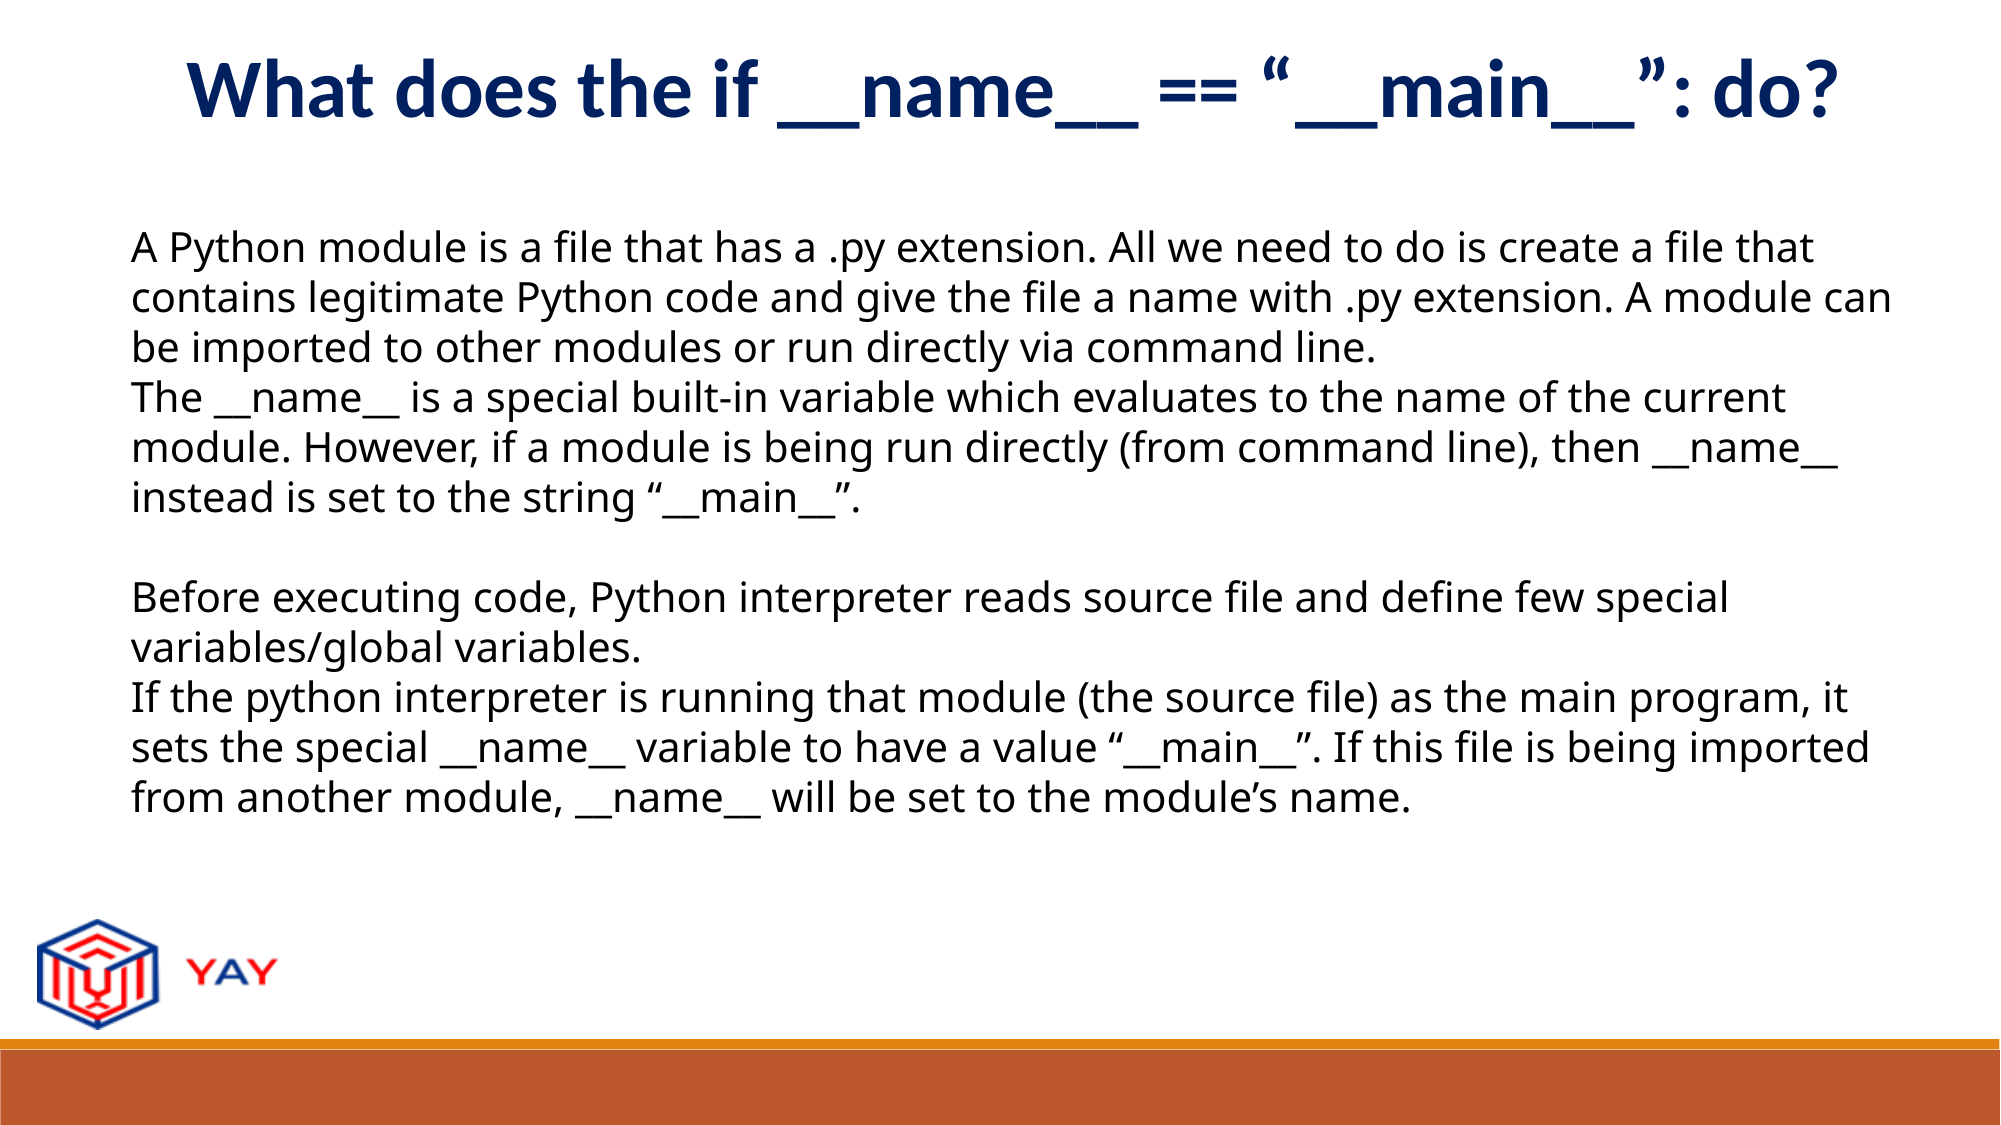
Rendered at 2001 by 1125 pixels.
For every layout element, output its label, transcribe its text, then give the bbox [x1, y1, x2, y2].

text_box A Python module is a file that has a .py extension. All we need to do is create a file that contains legitimate Python code and give the file a name with .py extension. A module can be imported to other modules or run directly via command line. The __name__ is a special built-in variable which evaluates to the name of the current module. However, if a module is being run directly (from command line), then __name__ instead is set to the string “__main__”. Before executing code, Python interpreter reads source file and define few special variables/global variables. If the python interpreter is running that module (the source file) as the main program, it sets the special __name__ variable to have a value “__main__”. If this file is being imported from another module, __name__ will be set to the module’s name. [115, 213, 1917, 829]
text_box What does the if __name__ == “__main__”: do? [171, 26, 2000, 142]
picture [37, 919, 279, 1030]
